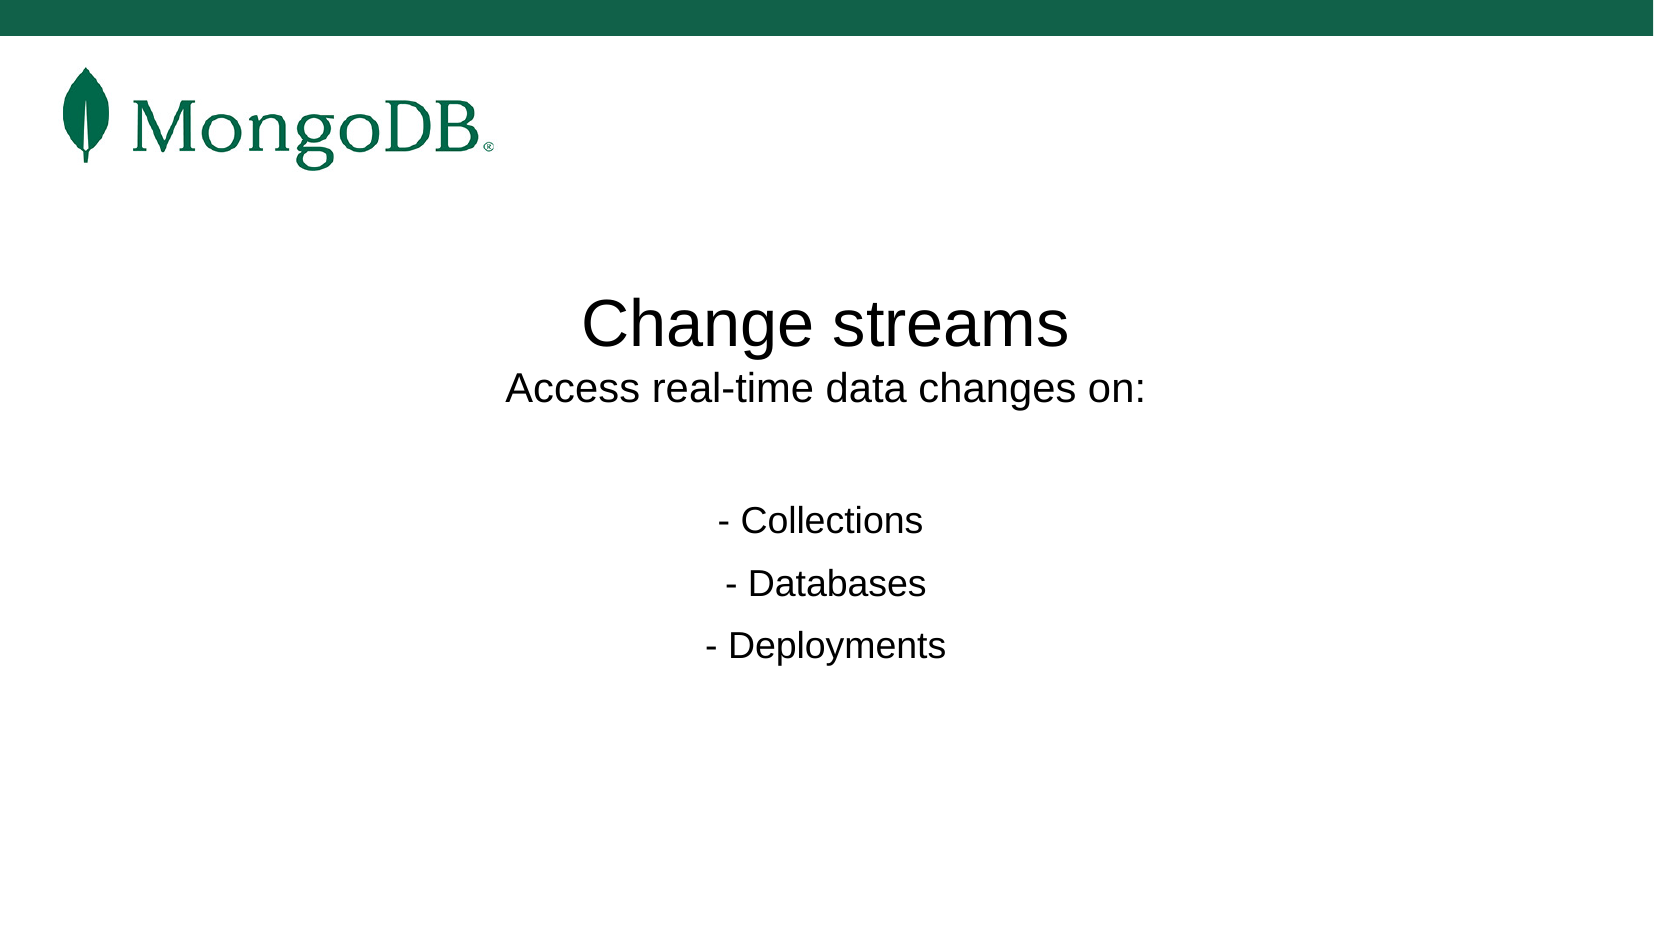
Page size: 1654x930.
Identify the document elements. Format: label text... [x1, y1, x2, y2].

picture [0, 0, 1654, 930]
text_box Change streams Access real-time data changes on: - Collections - Databases - Deployments [82, 217, 1569, 756]
